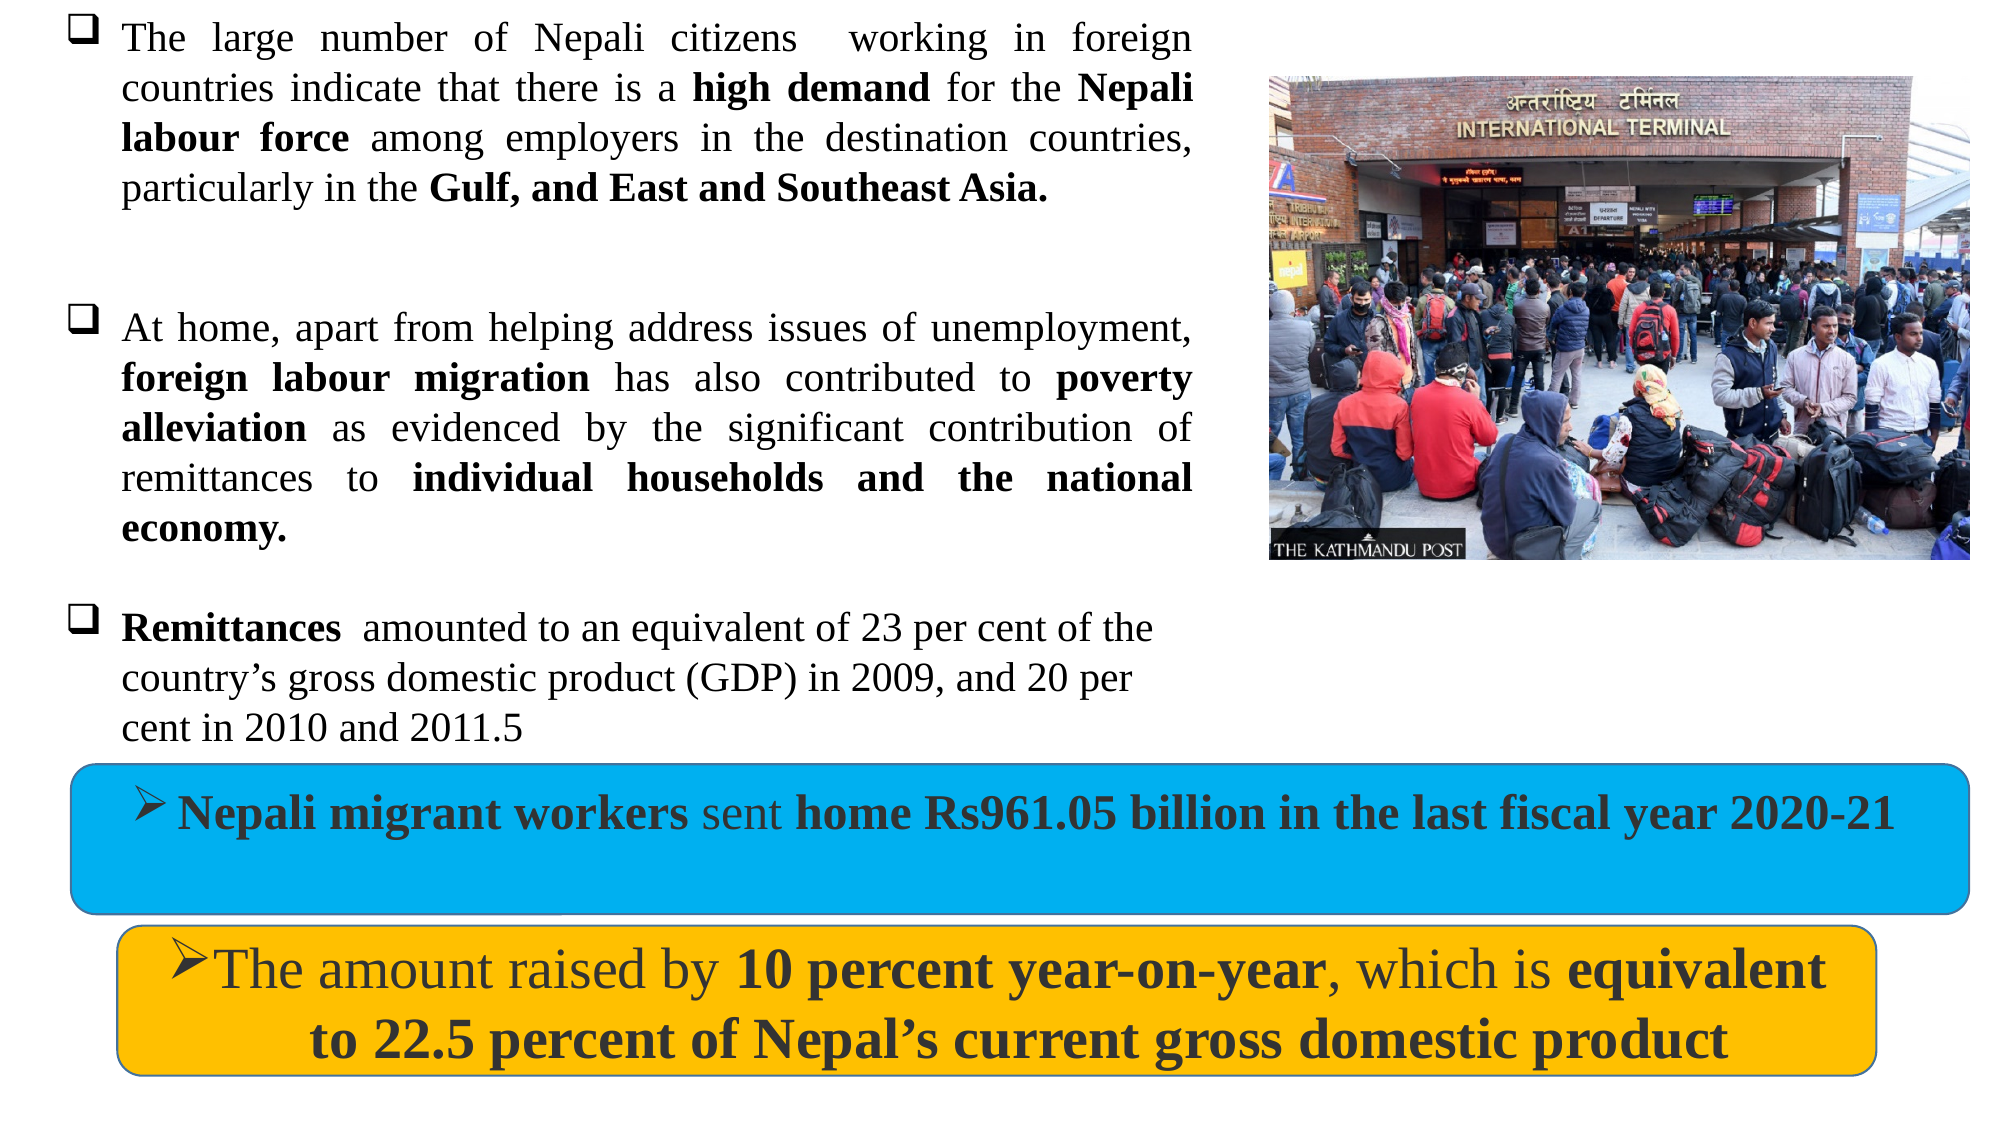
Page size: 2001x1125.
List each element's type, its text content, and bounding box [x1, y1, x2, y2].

text_box The large number of Nepali citizens working in foreign countries indicate that there is a high demand for the Nepali labour force among employers in the destination countries, particularly in the Gulf, and East and Southeast Asia. At home, apart from helping address issues of unemployment, foreign labour migration has also contributed to poverty alleviation as evidenced by the significant contribution of remittances to individual households and the national economy. Remittances amounted to an equivalent of 23 per cent of the country’s gross domestic product (GDP) in 2009, and 20 per cent in 2010 and 2011.5 [50, 1, 1209, 757]
text_box The amount raised by 10 percent year-on-year, which is equivalent to 22.5 percent of Nepal’s current gross domestic product [116, 924, 1878, 1077]
text_box Nepali migrant workers sent home Rs961.05 billion in the last fiscal year 2020-21 [69, 763, 1971, 916]
picture [1269, 76, 1970, 560]
